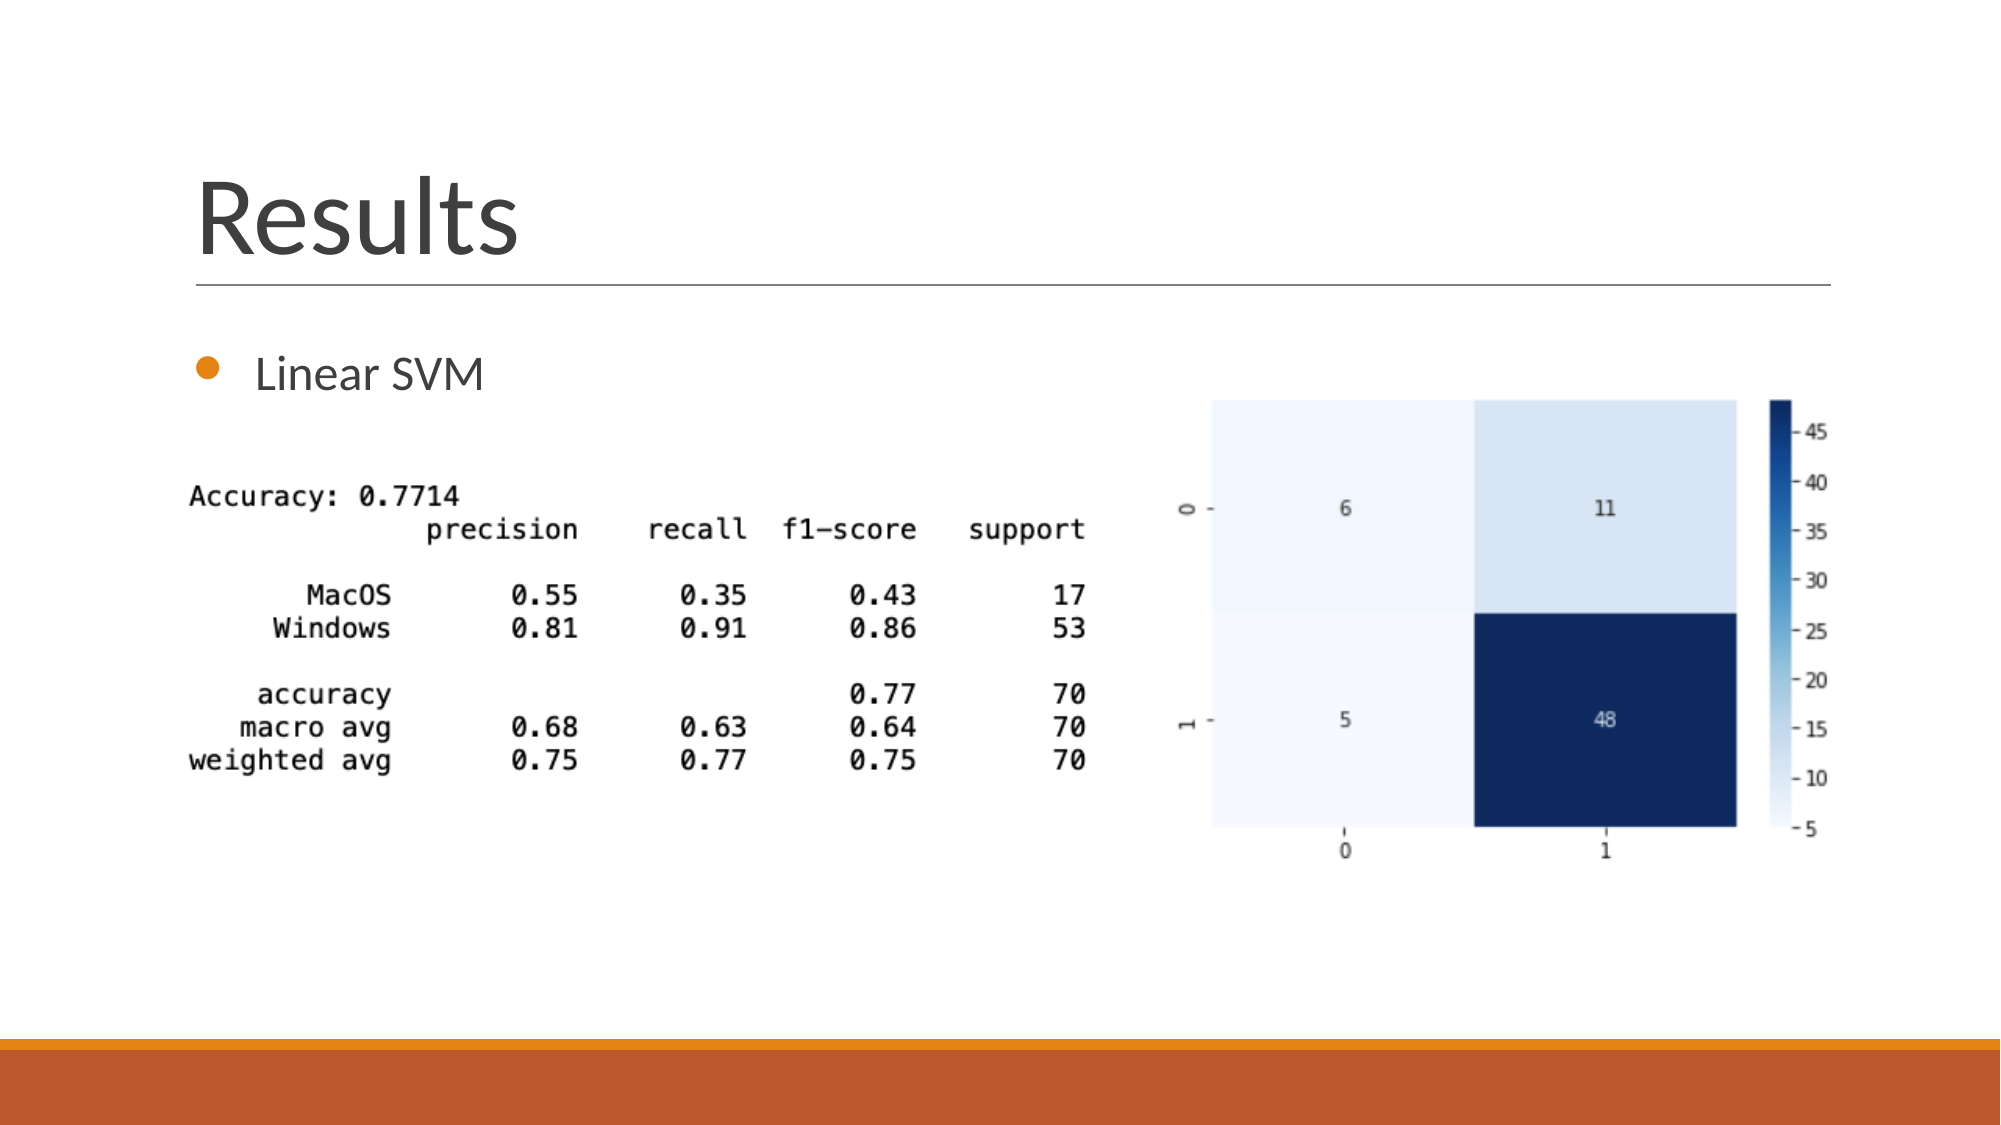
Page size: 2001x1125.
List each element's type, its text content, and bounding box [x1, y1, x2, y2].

picture [1149, 384, 1866, 882]
picture [179, 470, 1120, 795]
list Linear SVM [180, 302, 1830, 963]
title Results [180, 47, 1830, 285]
